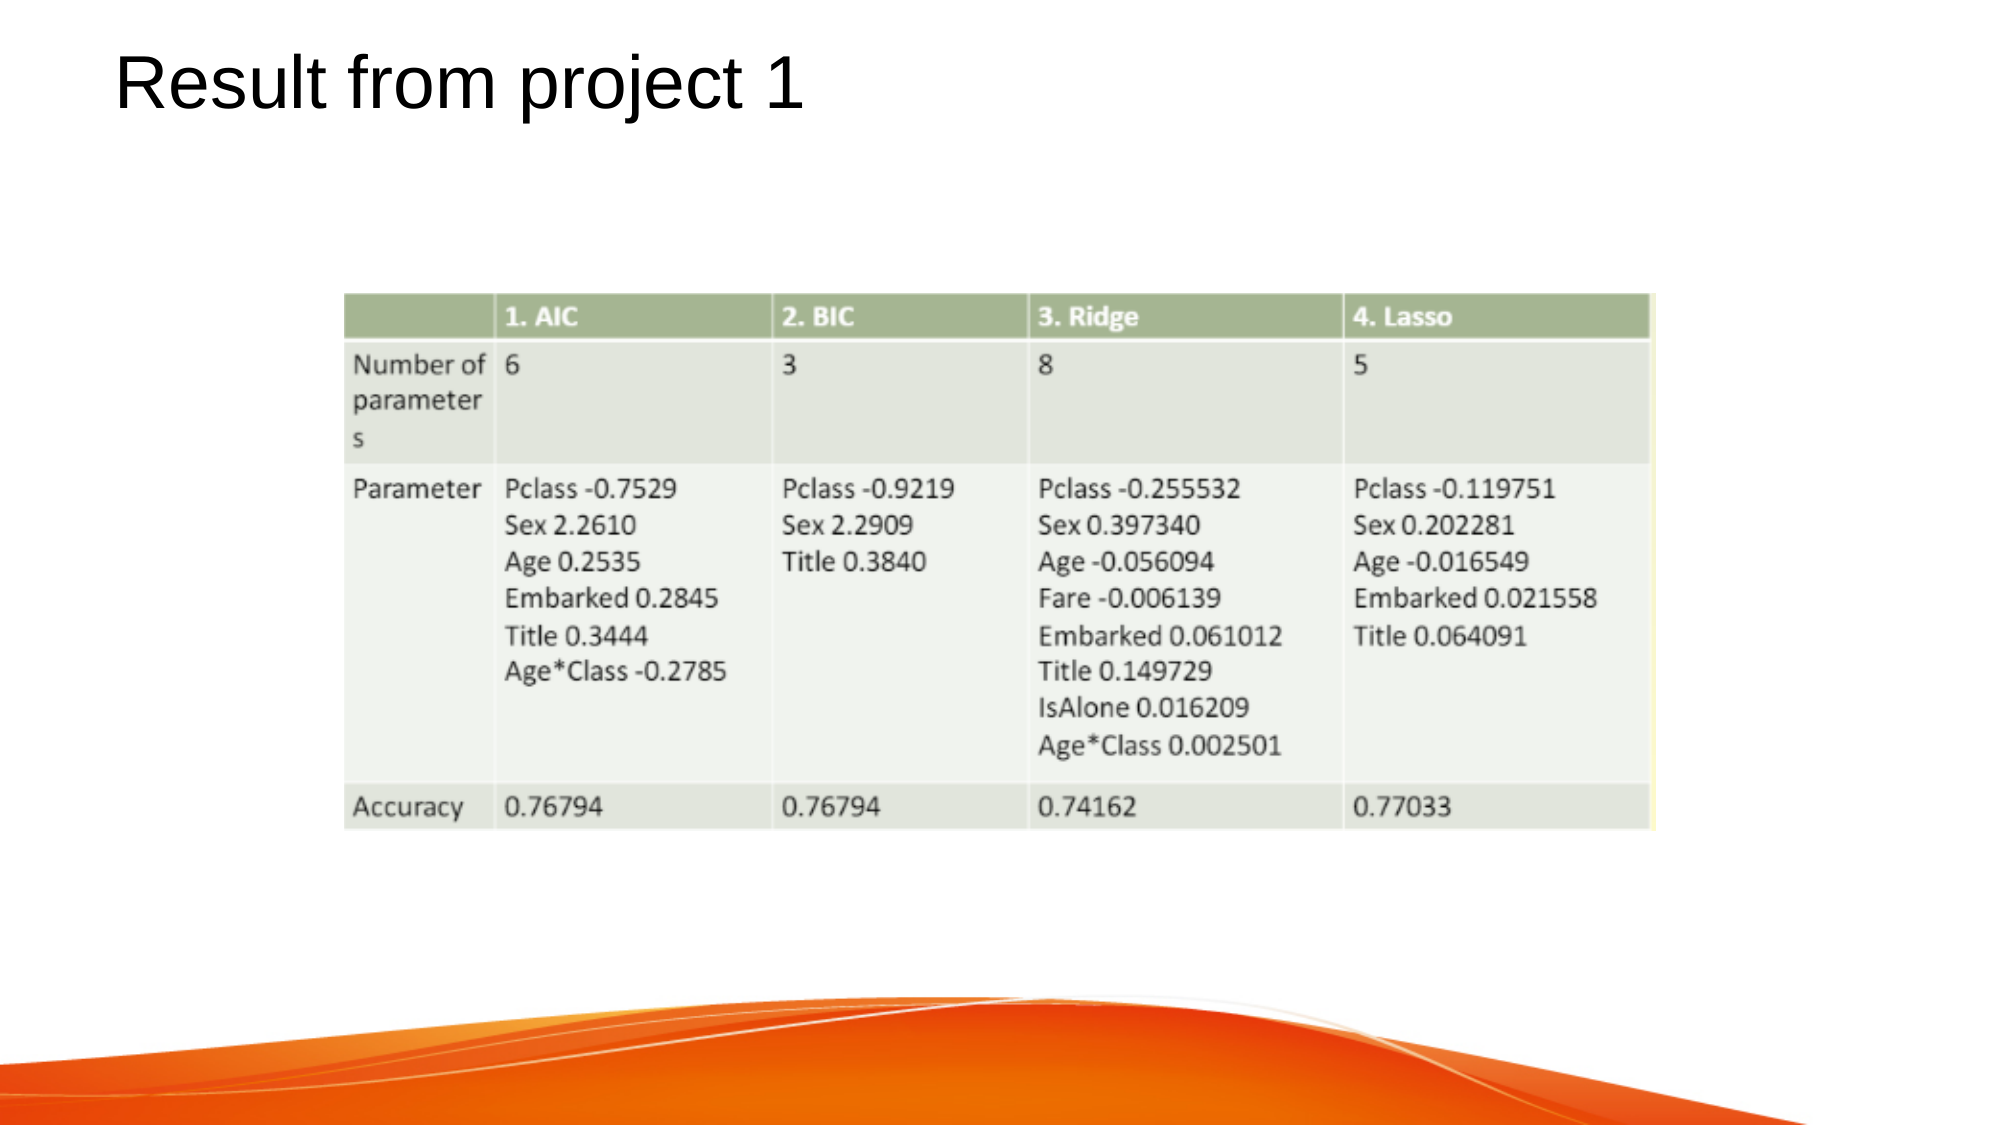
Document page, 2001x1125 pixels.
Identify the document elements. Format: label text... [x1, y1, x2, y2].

title Result from project 1 [99, 30, 1901, 127]
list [344, 294, 1656, 831]
picture [0, 0, 2000, 1125]
